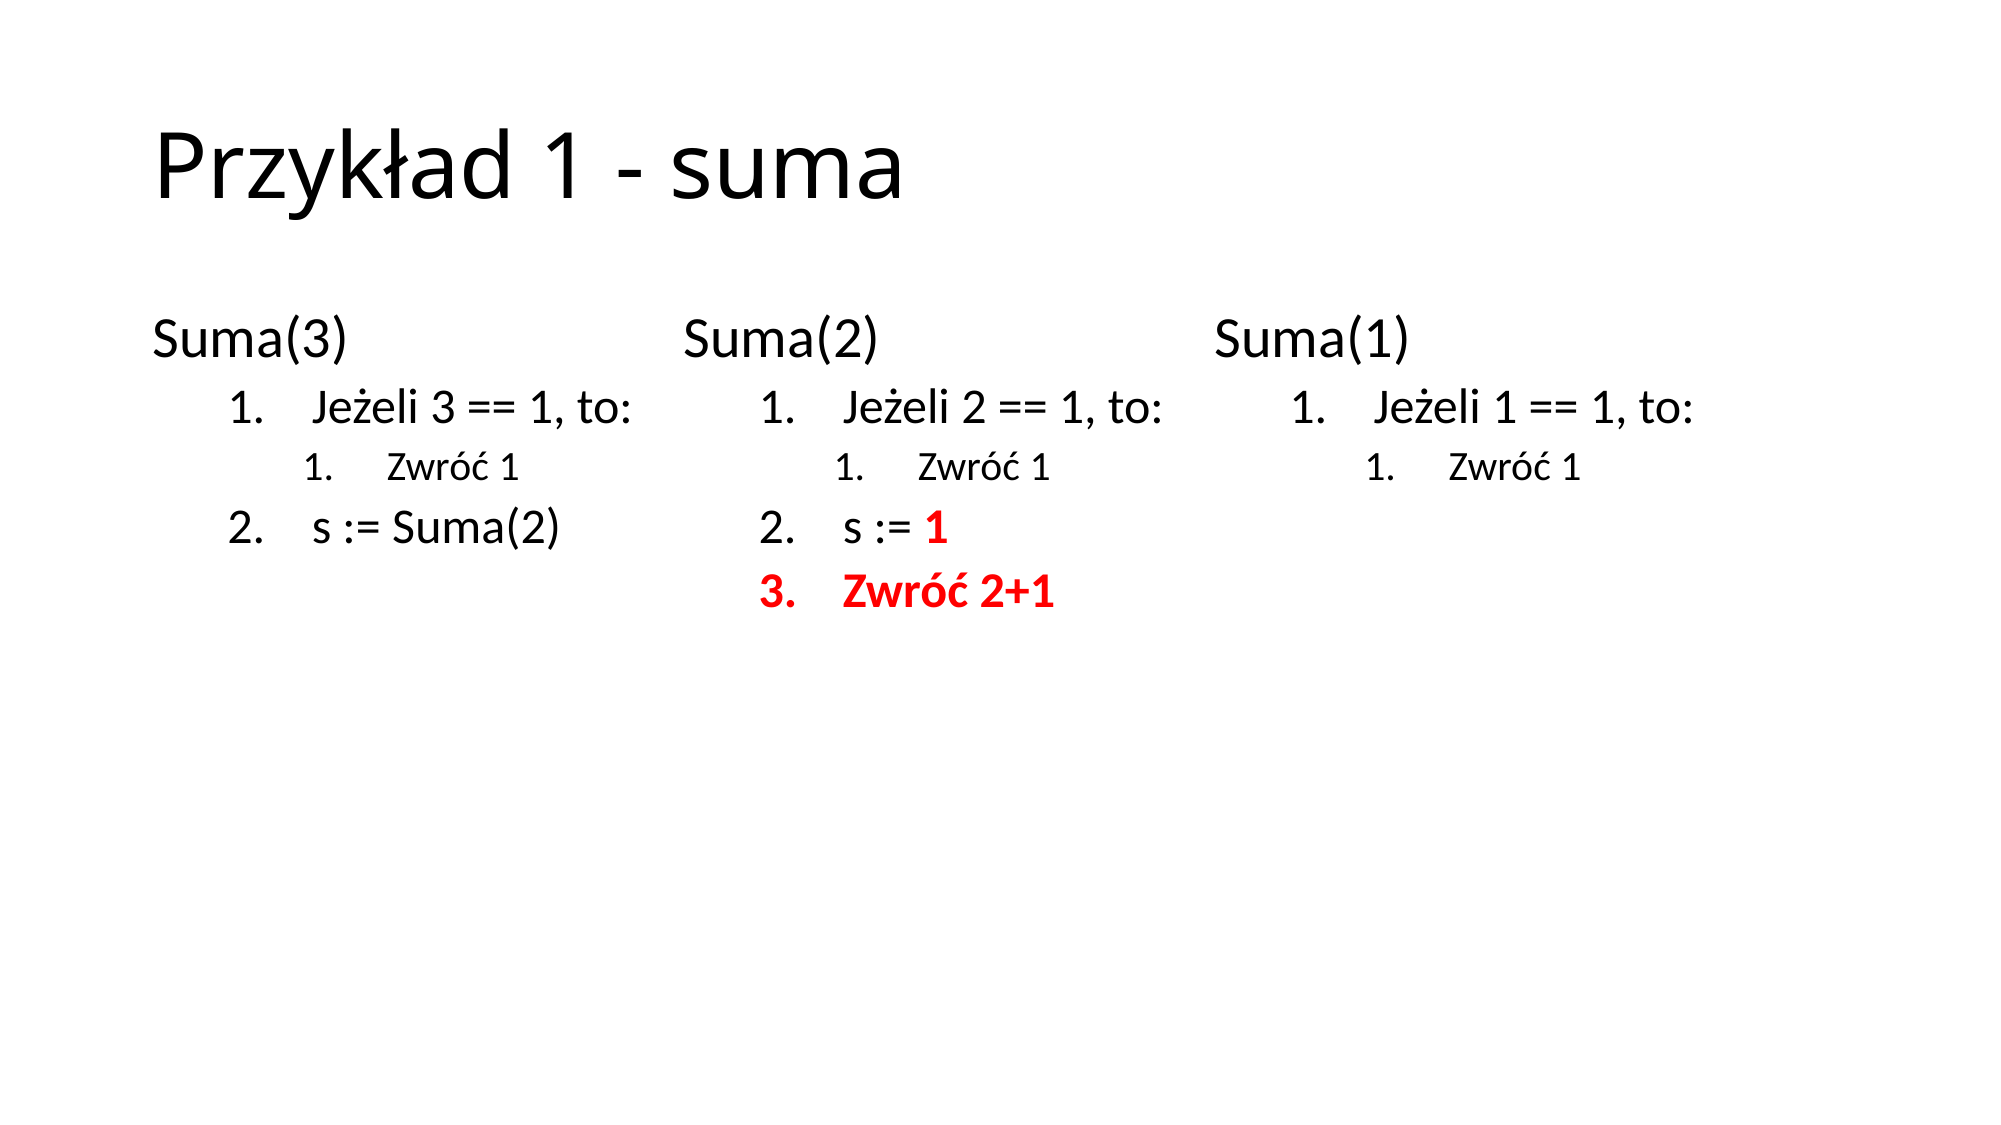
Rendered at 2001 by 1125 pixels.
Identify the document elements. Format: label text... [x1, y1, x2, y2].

text_box Suma(1) Jeżeli 1 == 1, to: Zwróć 1 [1199, 299, 1731, 656]
text_box Suma(2) Jeżeli 2 == 1, to: Zwróć 1 s := 1 Zwróć 2+1 [668, 299, 1199, 656]
title Przykład 1 - suma [137, 59, 1863, 278]
list Suma(3) Jeżeli 3 == 1, to: Zwróć 1 s := Suma(2) [137, 299, 668, 656]
